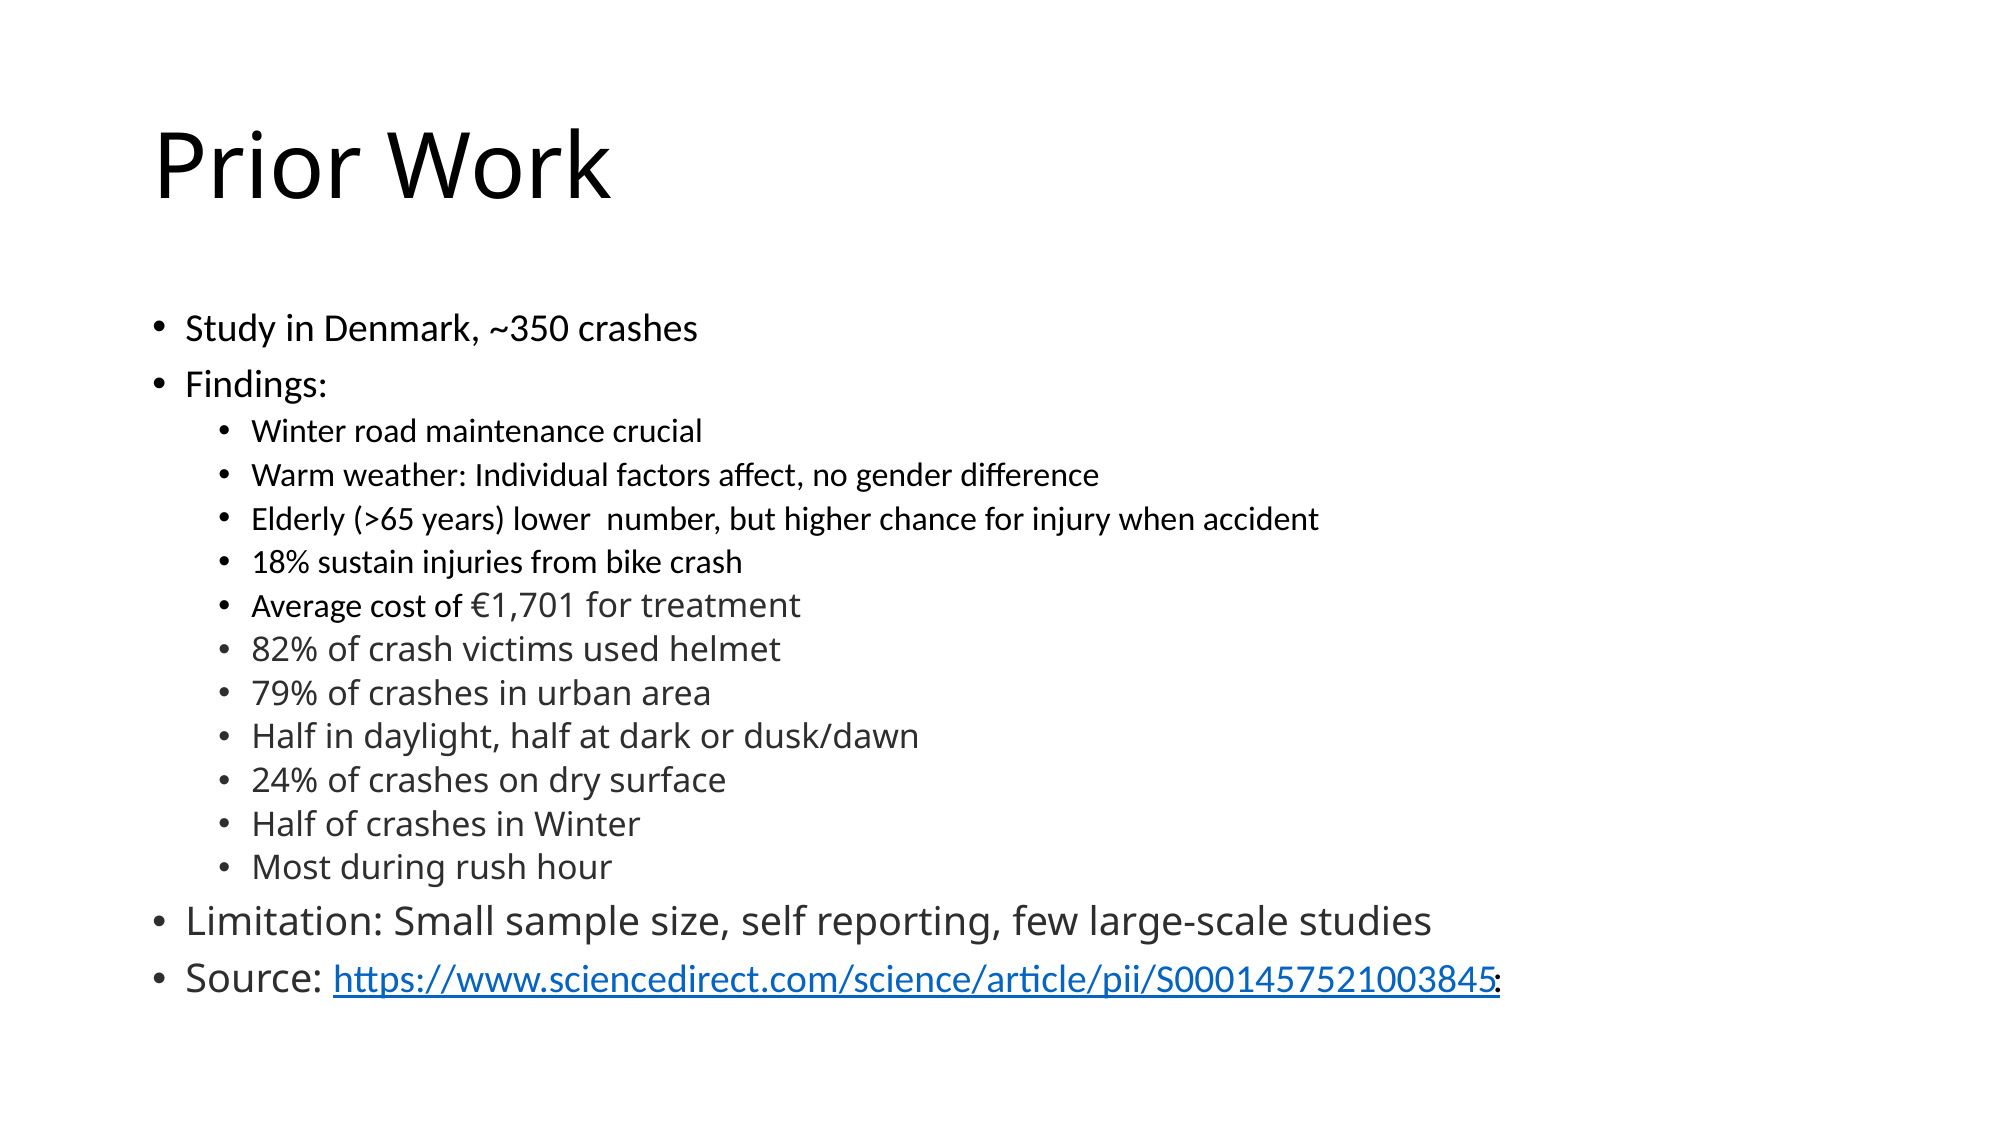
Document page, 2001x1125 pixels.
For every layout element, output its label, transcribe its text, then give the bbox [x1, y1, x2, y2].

list Study in Denmark, ~350 crashes Findings: Winter road maintenance crucial Warm weather: Individual factors affect, no gender difference Elderly (>65 years) lower number, but higher chance for injury when accident 18% sustain injuries from bike crash Average cost of €1,701 for treatment 82% of crash victims used helmet 79% of crashes in urban area Half in daylight, half at dark or dusk/dawn 24% of crashes on dry surface Half of crashes in Winter Most during rush hour Limitation: Small sample size, self reporting, few large-scale studies Source: https://www.sciencedirect.com/science/article/pii/S0001457521003845: [137, 299, 1863, 1014]
title Prior Work [137, 59, 1863, 278]
